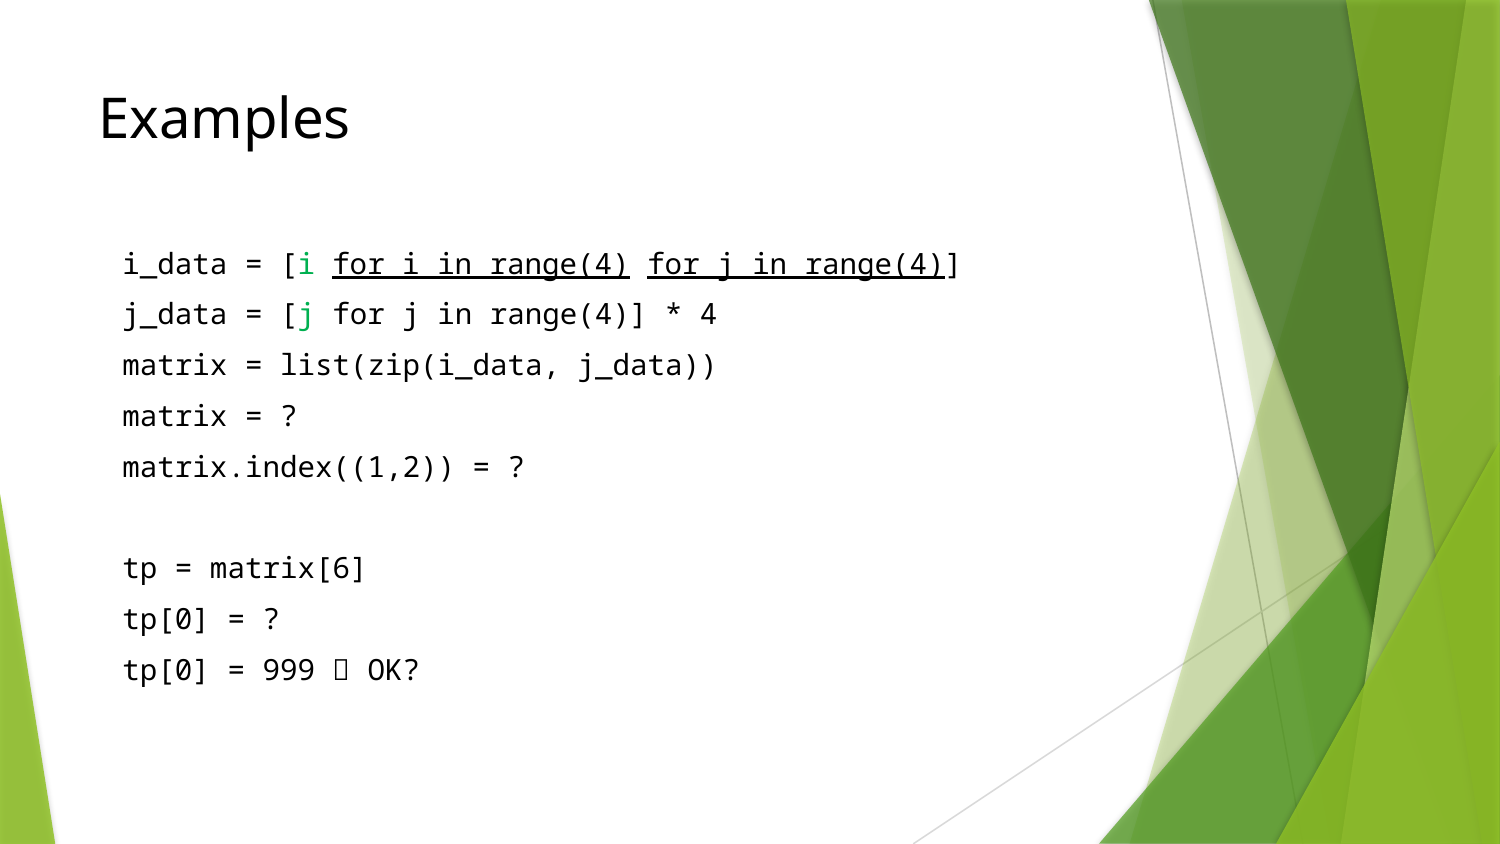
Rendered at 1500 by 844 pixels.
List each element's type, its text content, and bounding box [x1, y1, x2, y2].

title Examples [83, 75, 1141, 238]
list i_data = [i for i in range(4) for j in range(4)] j_data = [j for j in range(4)] * 4 matrix = list(zip(i_data, j_data)) matrix = ? matrix.index((1,2)) = ? tp = matrix[6] tp[0] = ? tp[0] = 999  OK? [107, 237, 1166, 715]
